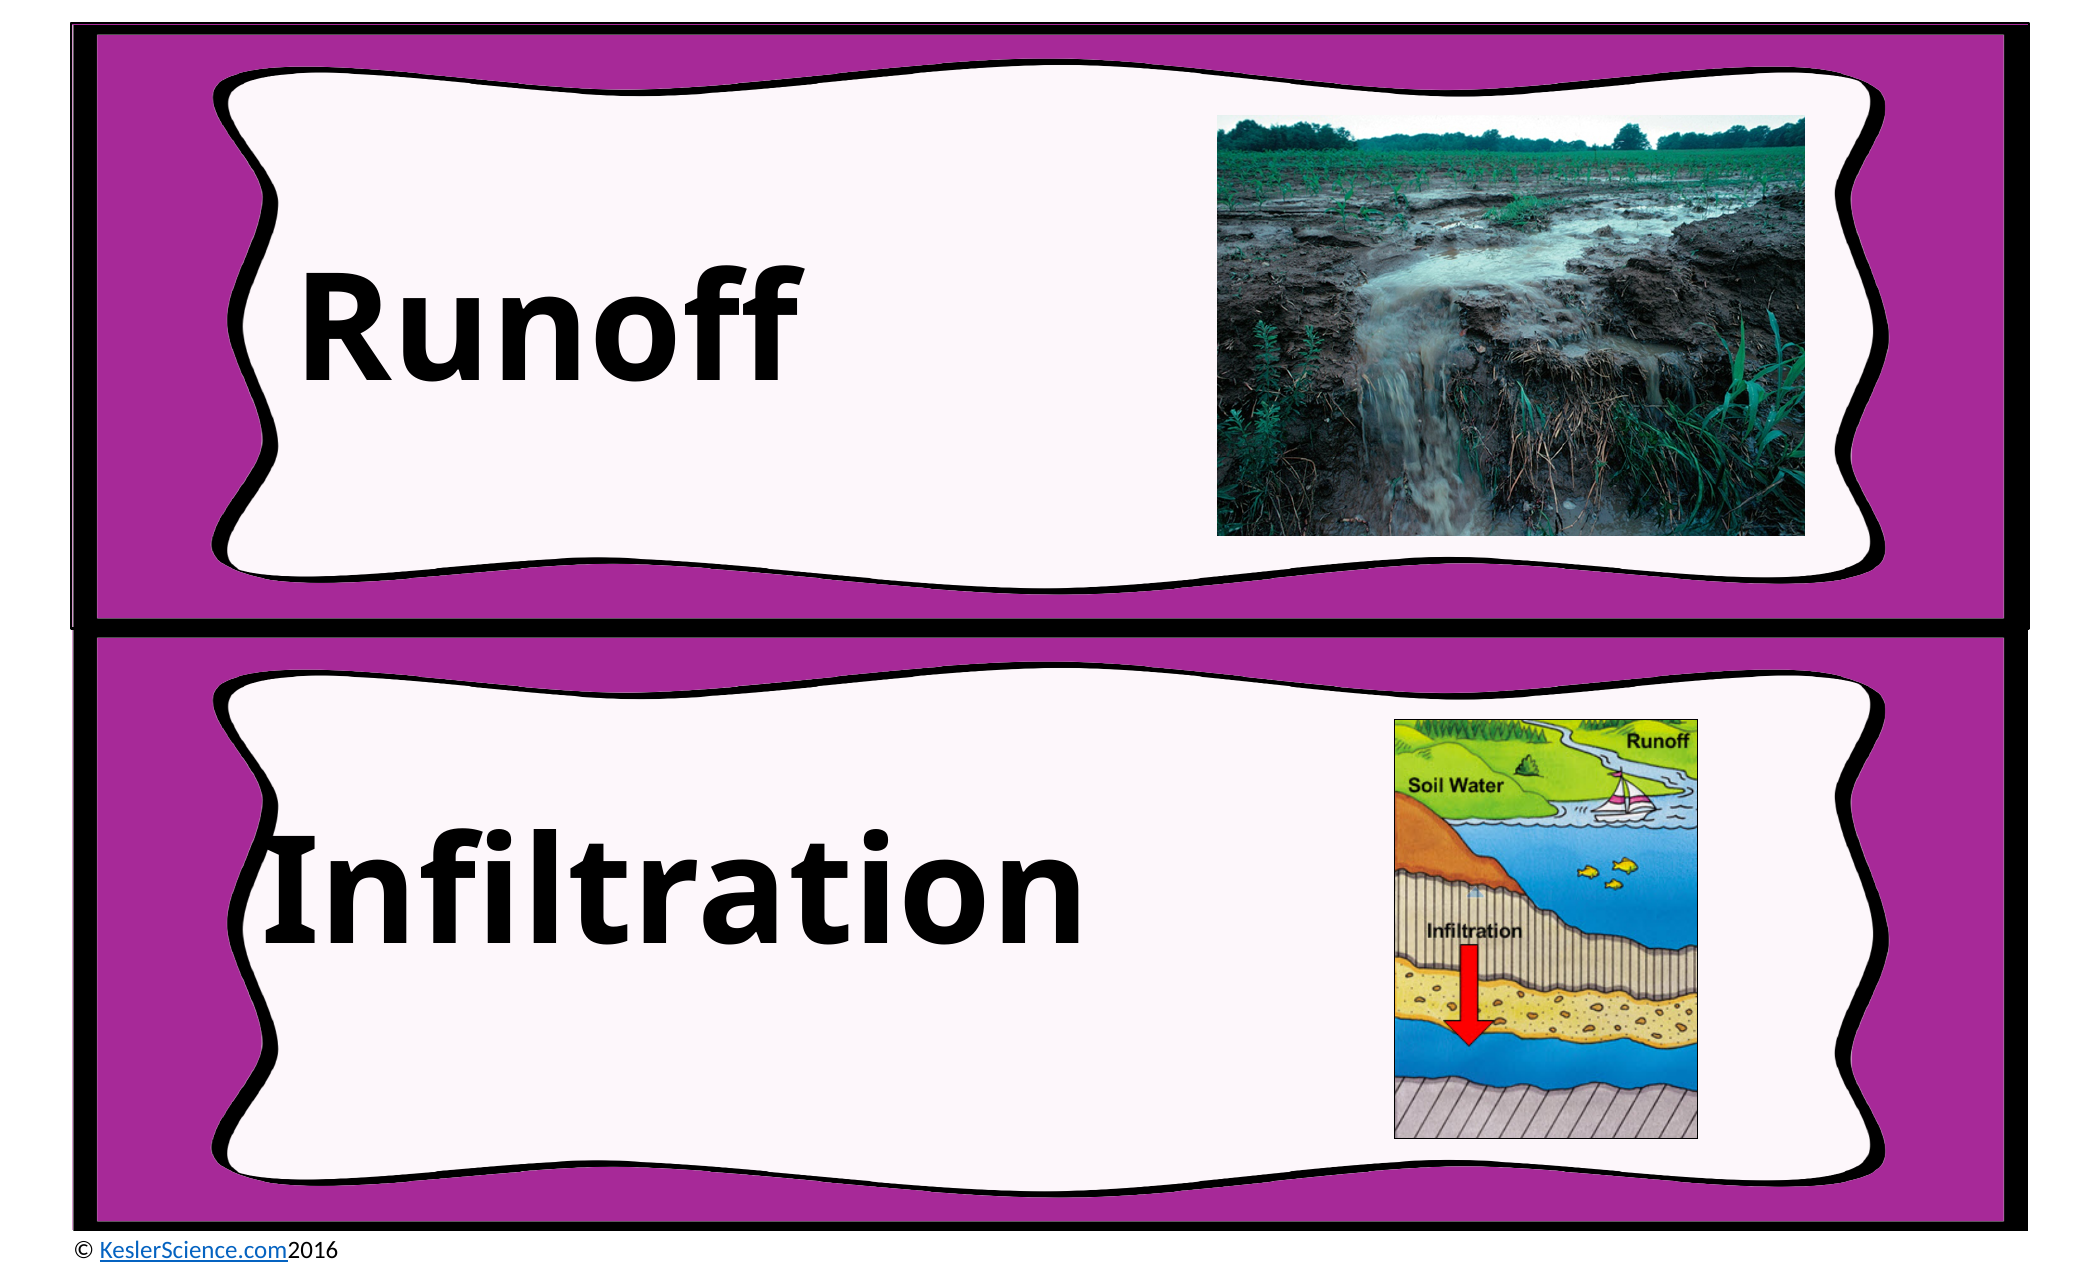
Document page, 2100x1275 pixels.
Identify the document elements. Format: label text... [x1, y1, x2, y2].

text_box © KeslerScience.com2016 [58, 1226, 748, 1271]
text_box Runoff [278, 223, 748, 418]
picture [74, 0, 2027, 1275]
text_box Infiltration [246, 786, 748, 982]
